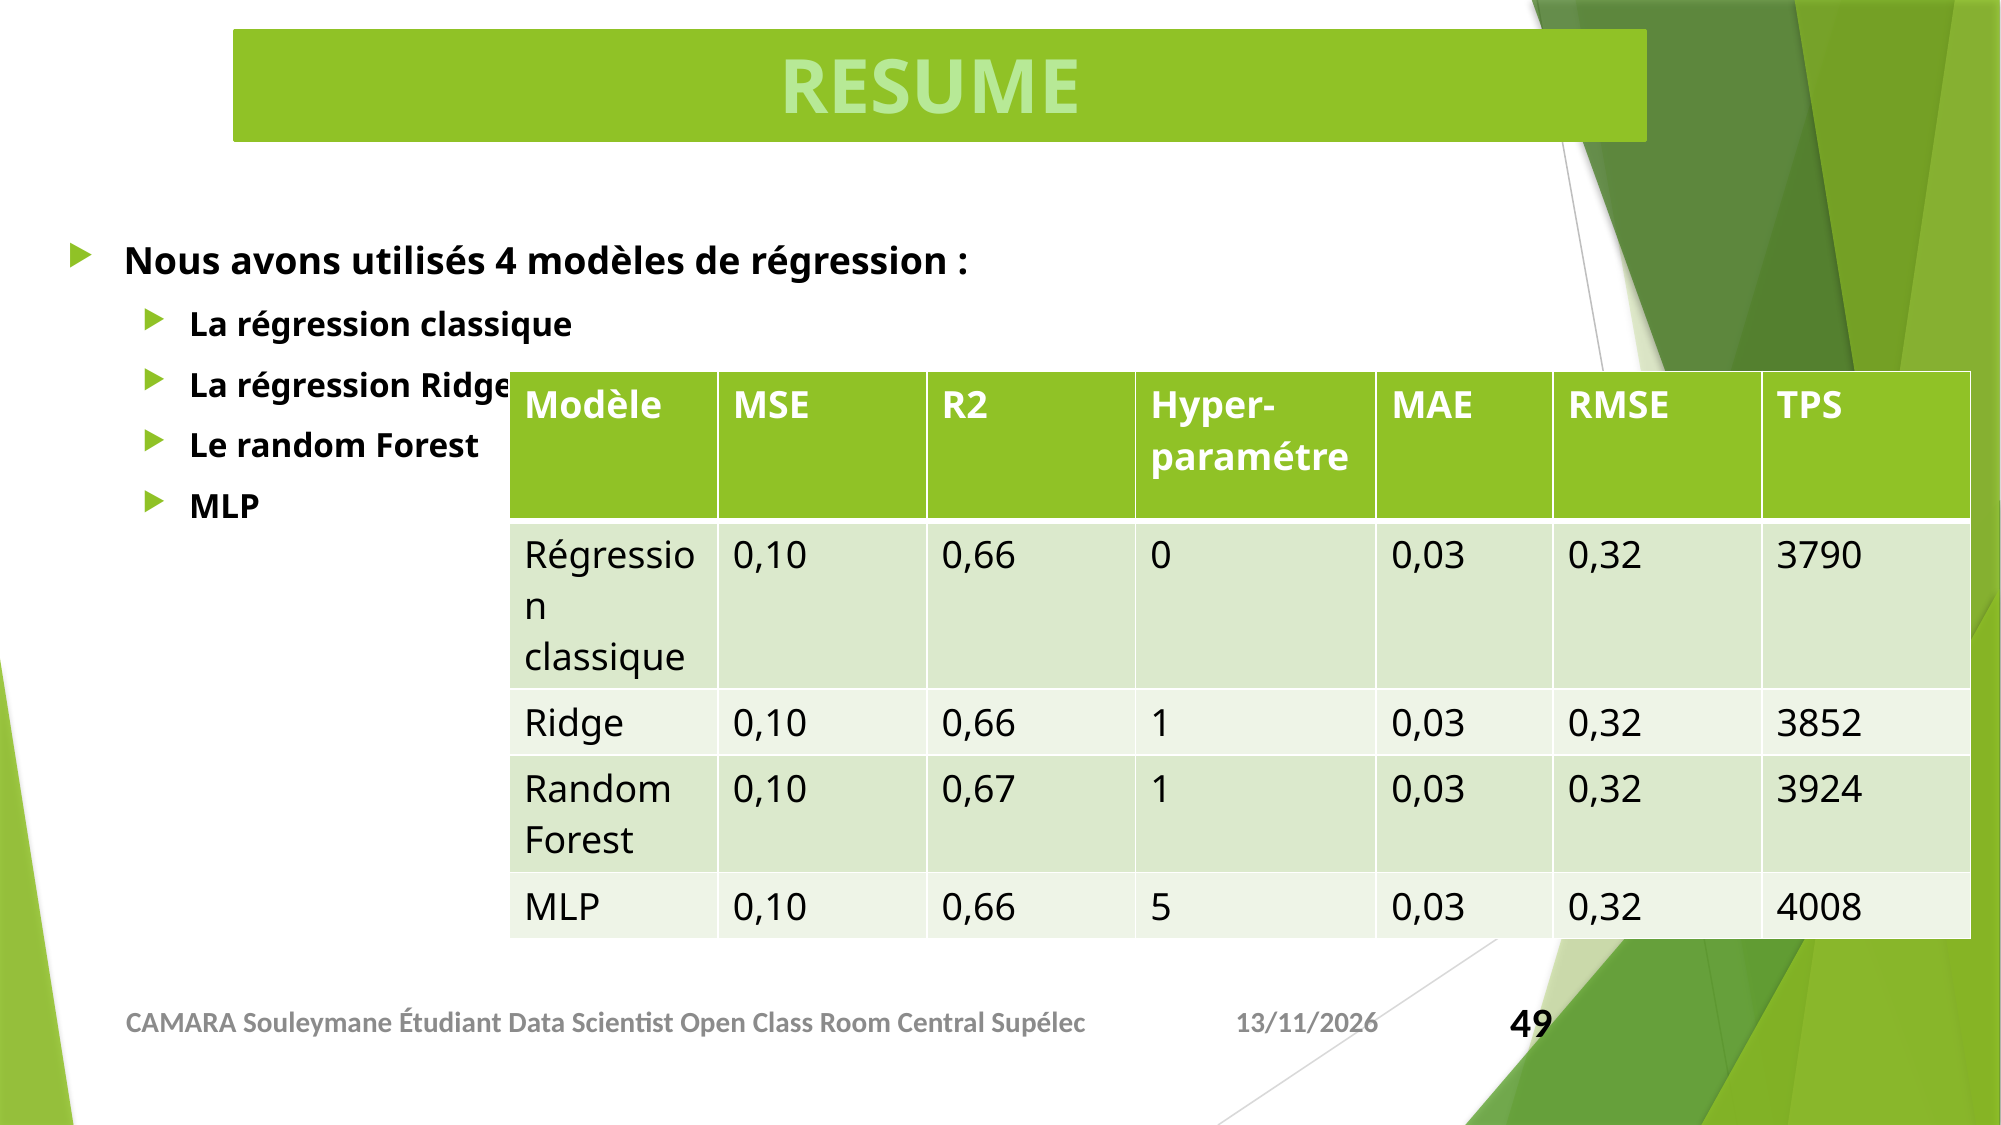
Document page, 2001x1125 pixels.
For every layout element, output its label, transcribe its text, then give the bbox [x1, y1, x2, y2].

table_cell 0,03 [1377, 756, 1552, 872]
table_header MAE [1377, 372, 1552, 518]
table_header TPS [1763, 372, 1970, 518]
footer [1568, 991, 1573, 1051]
footer CAMARA Souleymane Étudiant Data Scientist Open Class Room Central Supélec [111, 991, 1181, 1051]
table_cell 0,10 [719, 690, 926, 754]
table_cell 3852 [1763, 690, 1970, 754]
table_header Hyper-paramétre [1136, 372, 1375, 518]
table_cell 0,66 [928, 873, 1135, 938]
table_cell 1 [1136, 690, 1375, 754]
table_cell 0,67 [928, 756, 1135, 872]
table_cell 0,32 [1554, 873, 1761, 938]
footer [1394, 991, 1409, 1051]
table_cell 0,03 [1377, 524, 1552, 688]
table_cell 0,32 [1554, 524, 1761, 688]
table_cell 0,66 [928, 690, 1135, 754]
table_cell Régression classique [510, 524, 717, 688]
table_cell 0,10 [719, 524, 926, 688]
table_cell Random Forest [510, 756, 717, 872]
table_cell 1 [1136, 756, 1375, 872]
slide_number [1181, 991, 1394, 1051]
table_cell 5 [1136, 873, 1375, 938]
table_header R2 [928, 372, 1135, 518]
table_cell 0,03 [1377, 873, 1552, 938]
table_cell 0,32 [1554, 690, 1761, 754]
table_cell 3924 [1763, 756, 1970, 872]
table_cell 0,32 [1554, 756, 1761, 872]
table_cell 0,10 [719, 756, 926, 872]
table_cell 0,03 [1377, 690, 1552, 754]
table_cell 0,66 [928, 524, 1135, 688]
slide_number 49 [1409, 991, 1568, 1051]
table_cell 0 [1136, 524, 1375, 688]
table_header RMSE [1554, 372, 1761, 518]
table_cell 0,10 [719, 873, 926, 938]
list Nous avons utilisés 4 modèles de régression : La régression classique La régression Ridge Le random Forest MLP [52, 229, 1753, 546]
table_cell 4008 [1763, 873, 1970, 938]
table_cell MLP [510, 873, 717, 938]
table_header MSE [719, 372, 926, 518]
title RESUME [233, 29, 1647, 142]
table_cell 3790 [1763, 524, 1970, 688]
table_header Modèle [510, 372, 717, 518]
table_cell Ridge [510, 690, 717, 754]
